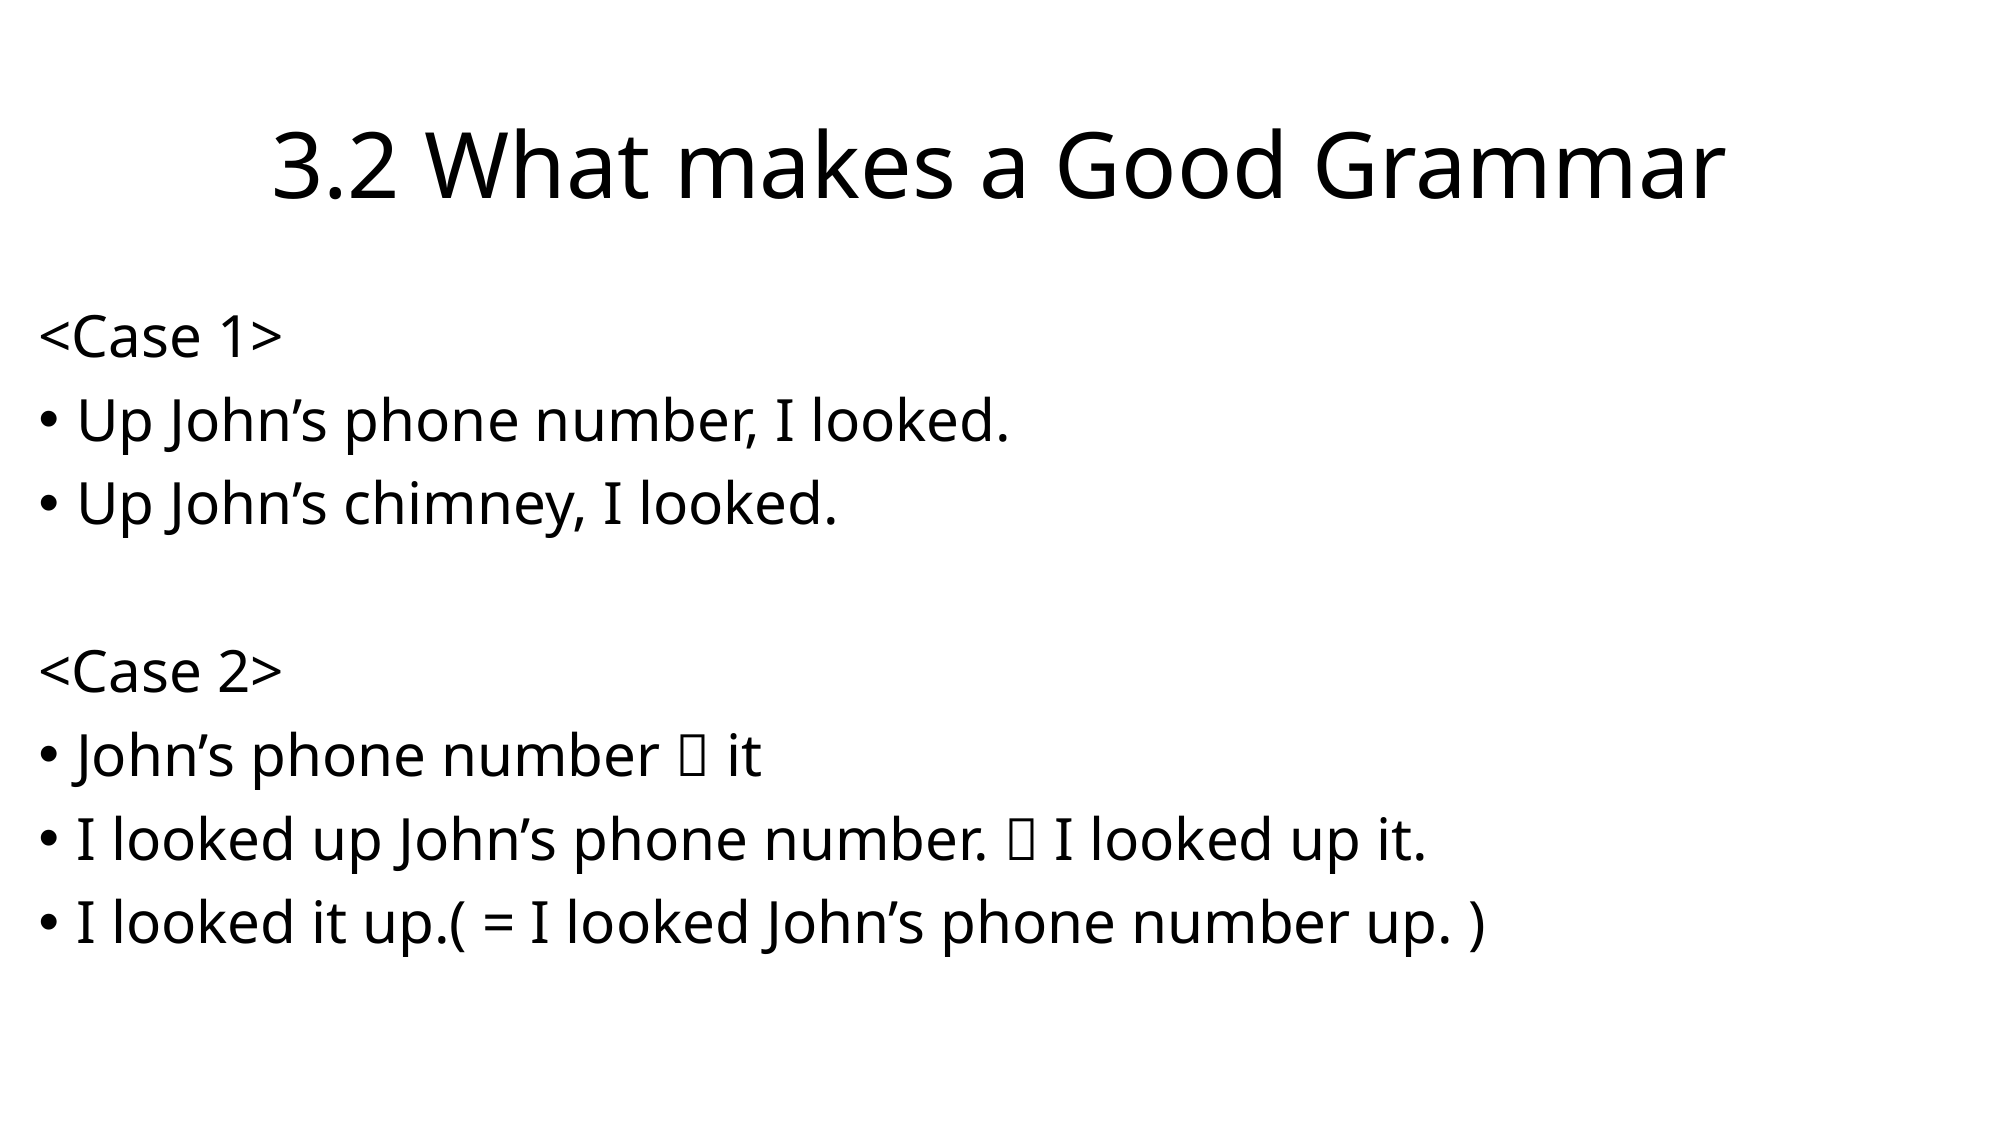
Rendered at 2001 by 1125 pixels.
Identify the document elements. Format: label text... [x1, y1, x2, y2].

list <Case 1> Up John’s phone number, I looked. Up John’s chimney, I looked. <Case 2> John’s phone number  it I looked up John’s phone number.  I looked up it. I looked it up.( = I looked John’s phone number up. ) [23, 299, 1981, 1098]
title 3.2 What makes a Good Grammar [137, 59, 1863, 278]
